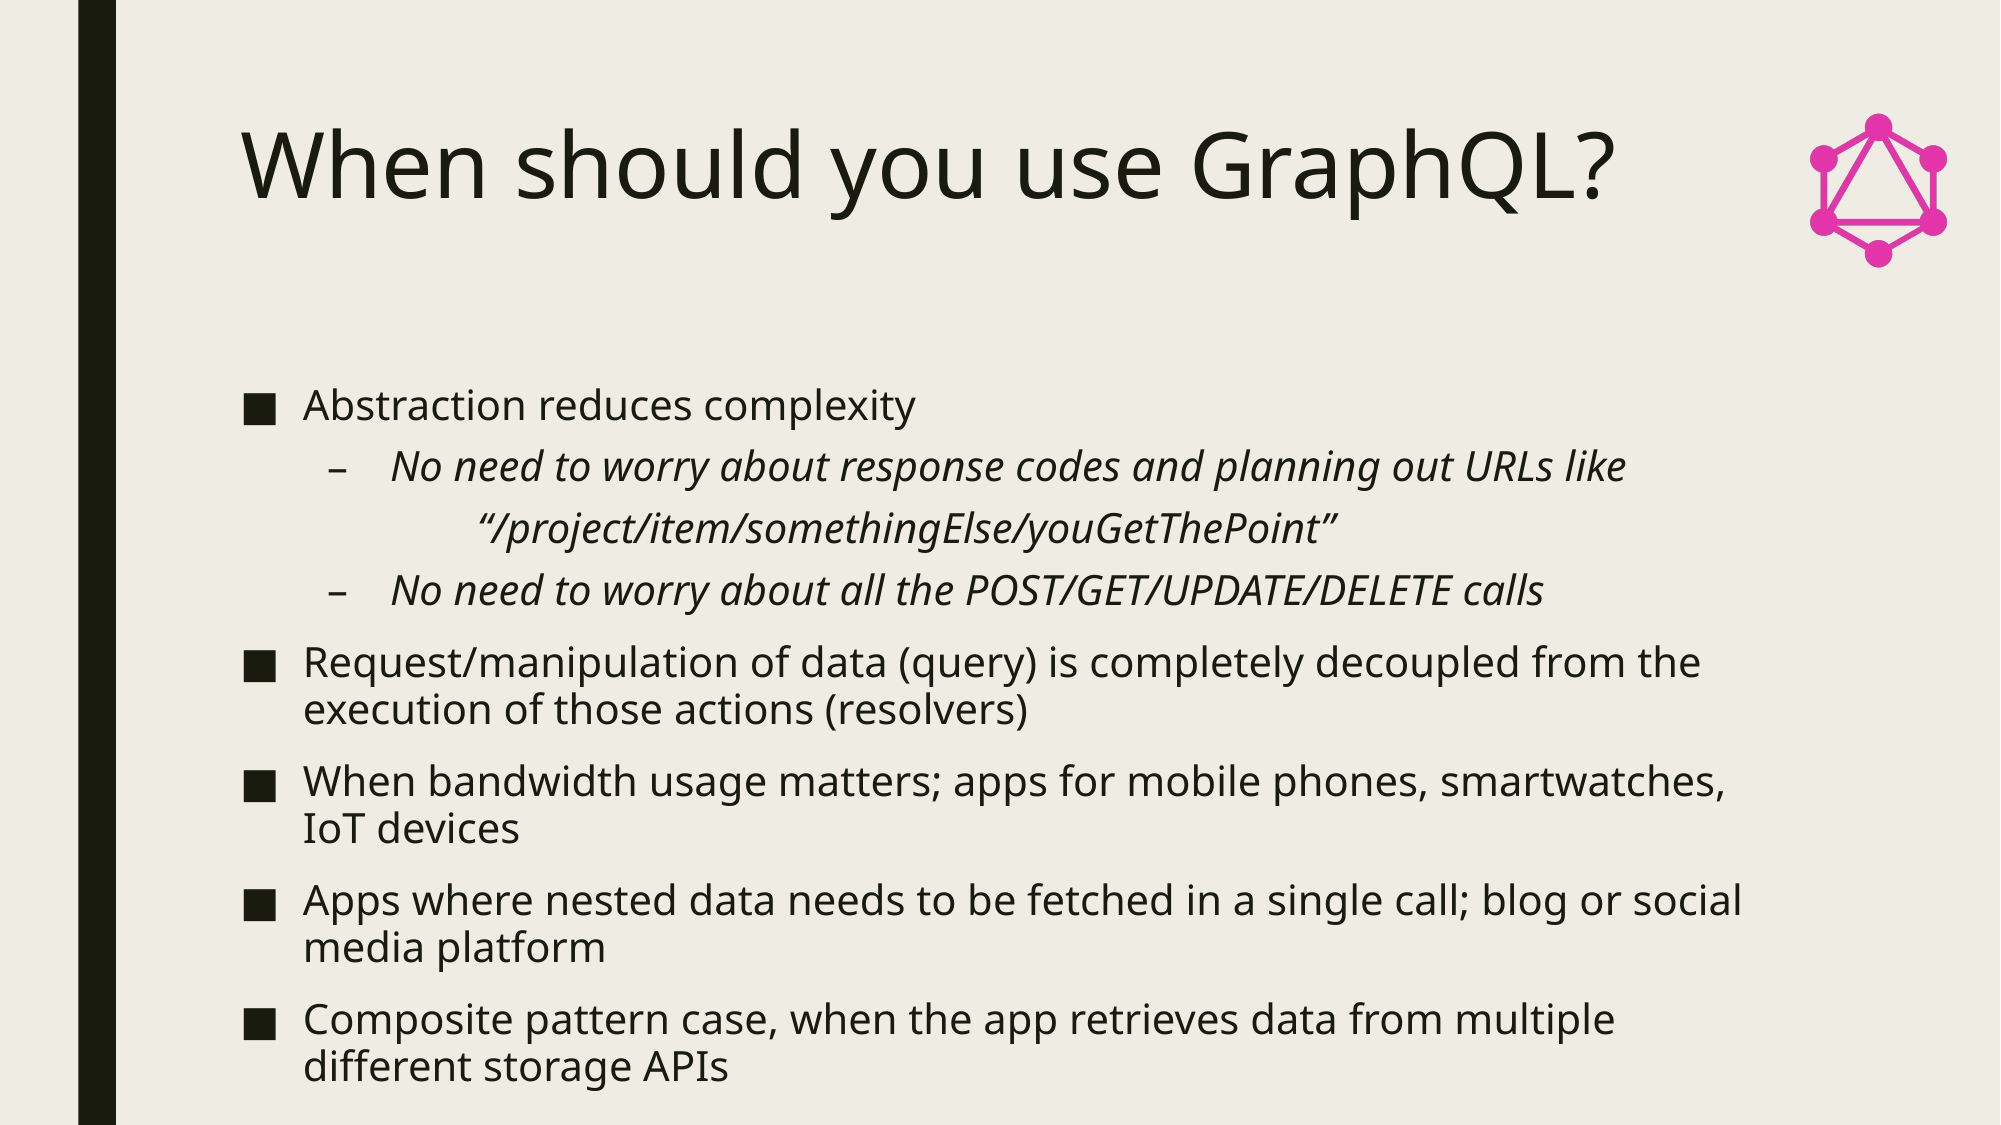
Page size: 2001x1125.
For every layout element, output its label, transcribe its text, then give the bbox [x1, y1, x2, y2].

list Abstraction reduces complexity No need to worry about response codes and planning out URLs like “/project/item/somethingElse/youGetThePoint” No need to worry about all the POST/GET/UPDATE/DELETE calls Request/manipulation of data (query) is completely decoupled from the execution of those actions (resolvers) When bandwidth usage matters; apps for mobile phones, smartwatches, IoT devices Apps where nested data needs to be fetched in a single call; blog or social media platform Composite pattern case, when the app retrieves data from multiple different storage APIs [225, 375, 1800, 1101]
picture [1799, 112, 1957, 269]
title When should you use GraphQL? [225, 112, 1800, 357]
